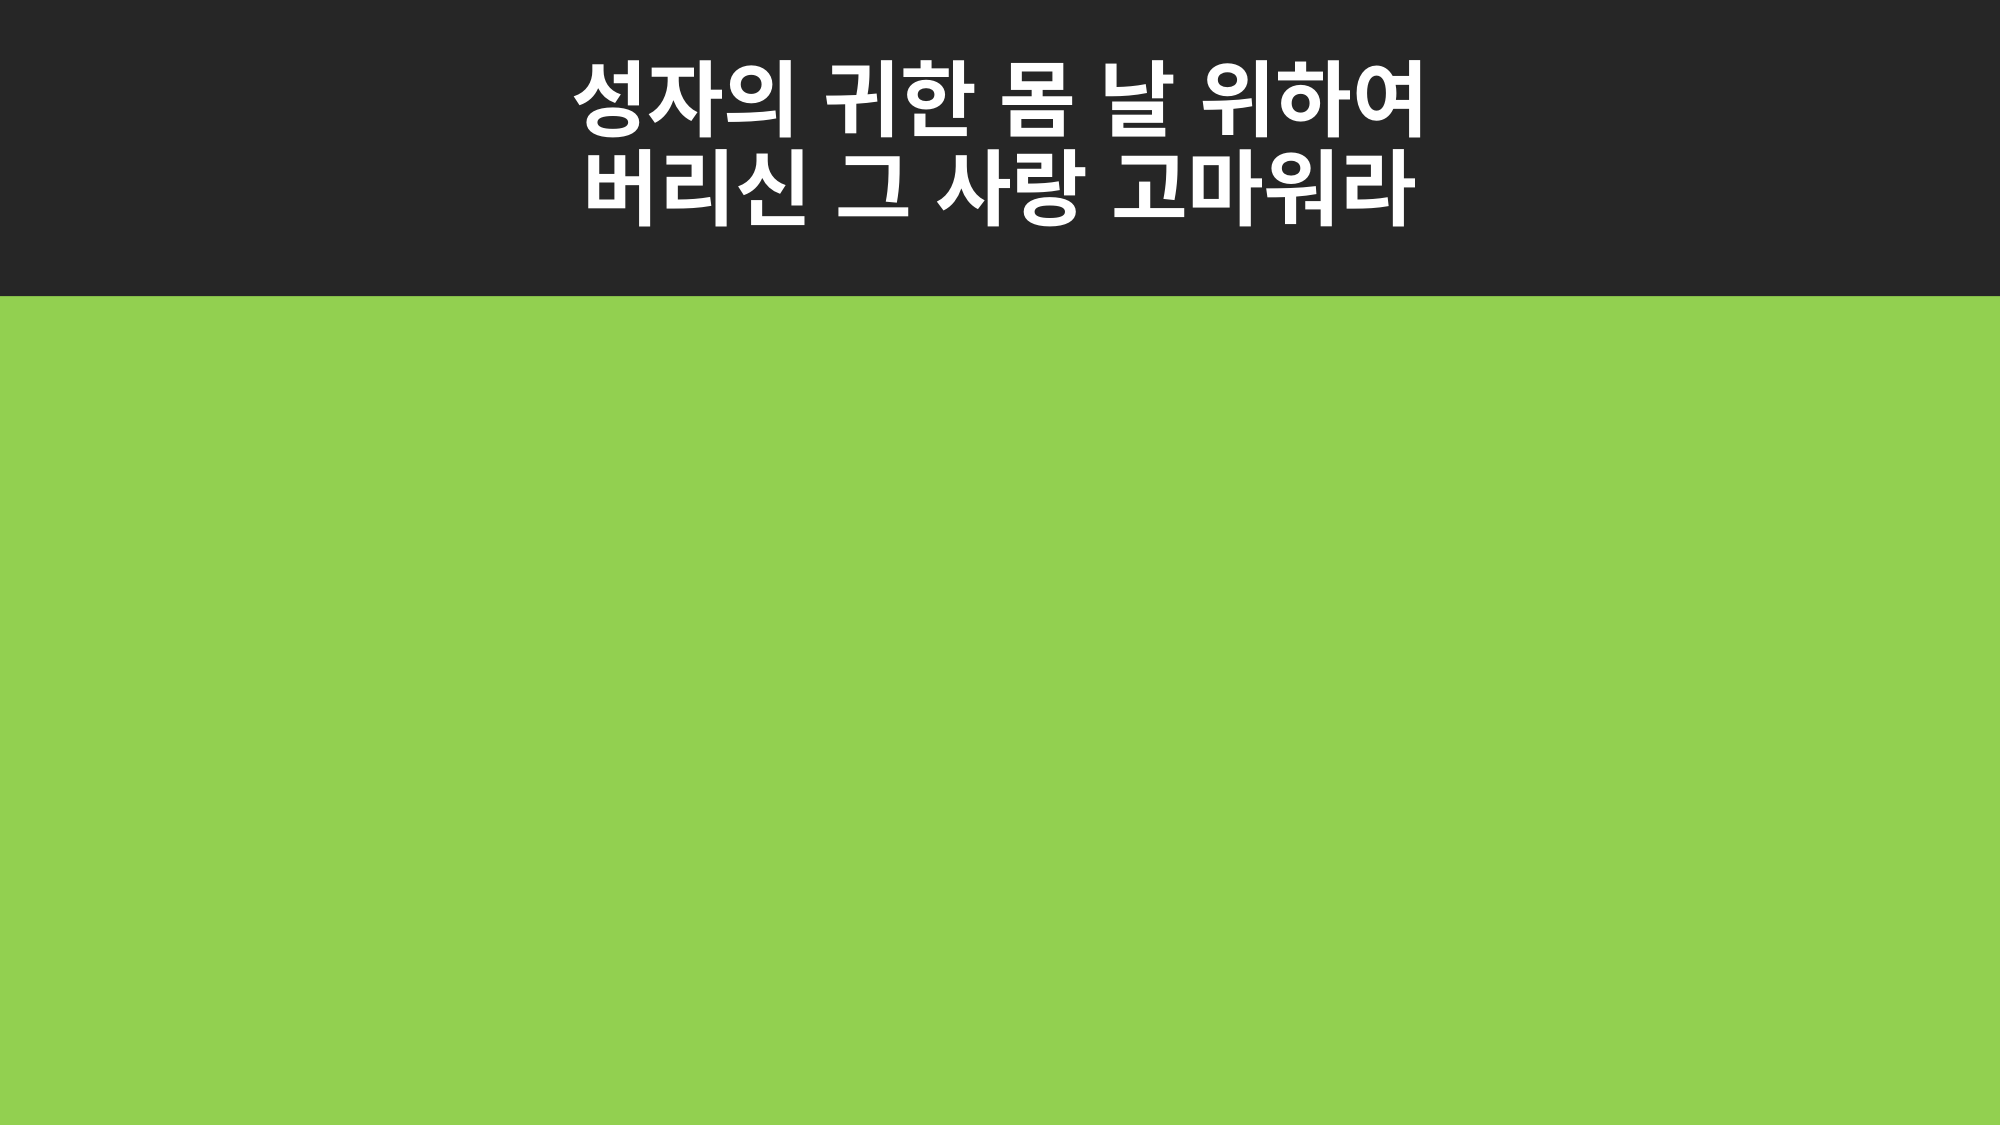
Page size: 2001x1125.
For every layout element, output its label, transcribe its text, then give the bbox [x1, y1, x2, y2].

title 성자의 귀한 몸 날 위하여 버리신 그 사랑 고마워라 [0, 0, 2000, 297]
